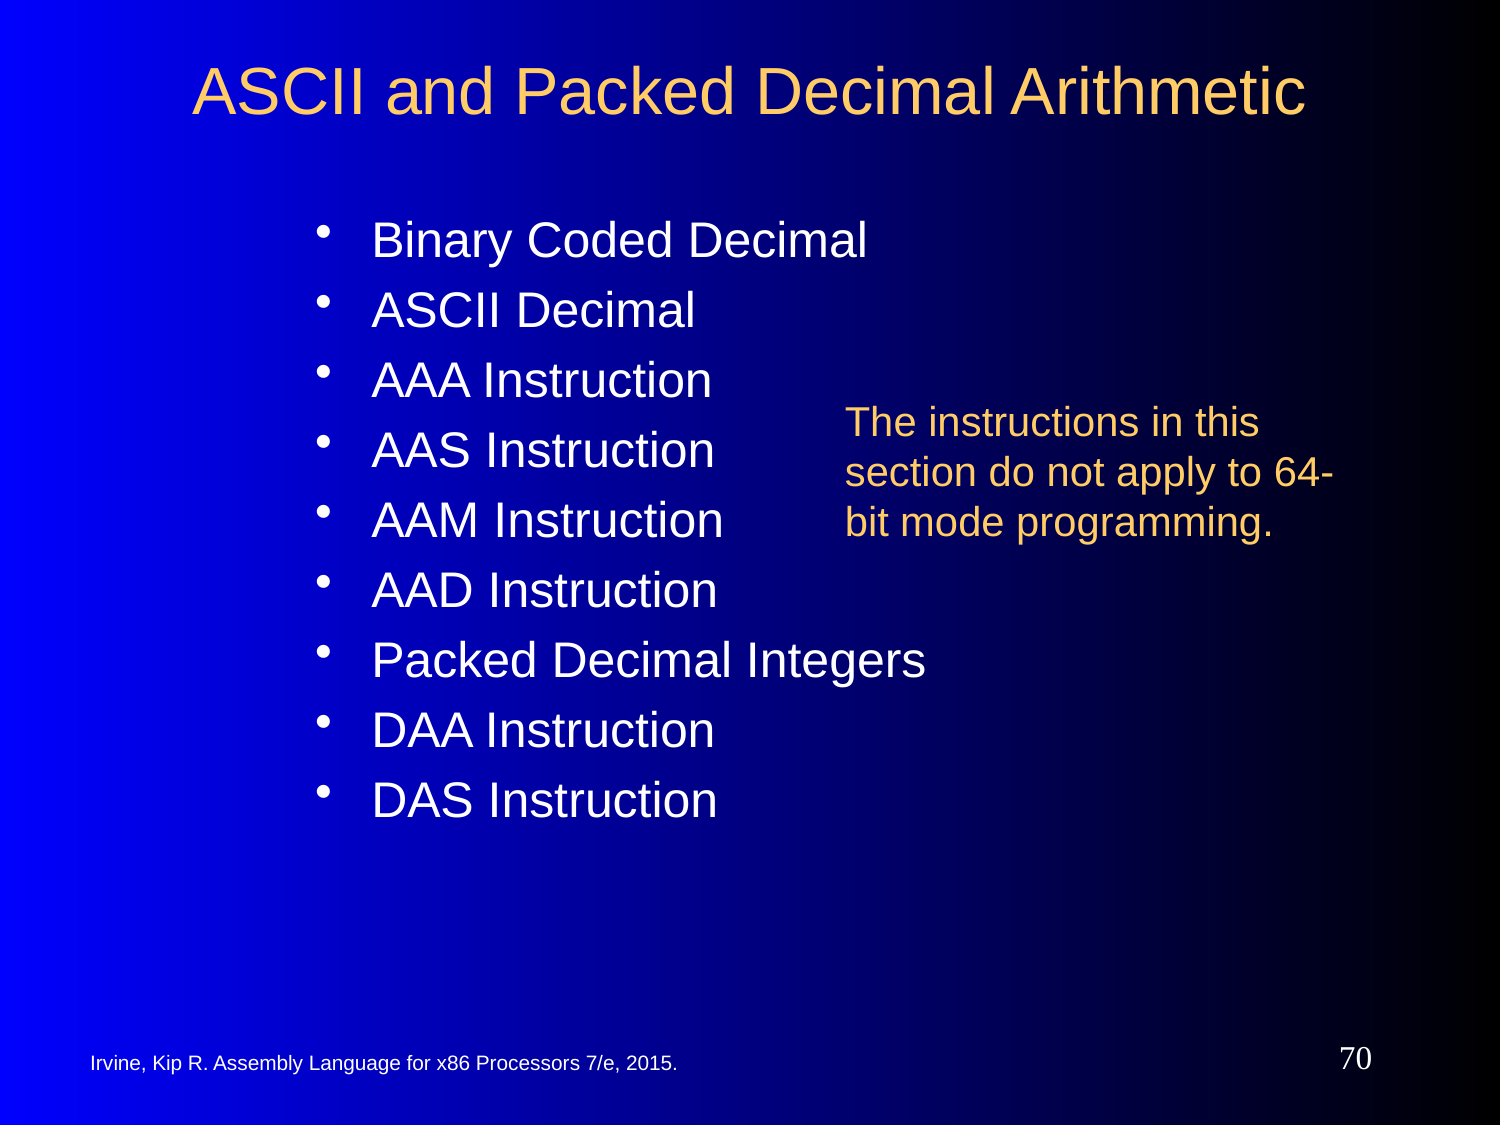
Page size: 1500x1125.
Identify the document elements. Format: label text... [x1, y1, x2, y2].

text_box The instructions in this section do not apply to 64-bit mode programming. [829, 387, 1380, 553]
list Binary Coded Decimal ASCII Decimal AAA Instruction AAS Instruction AAM Instruction AAD Instruction Packed Decimal Integers DAA Instruction DAS Instruction [300, 200, 1188, 925]
footer Irvine, Kip R. Assembly Language for x86 Processors 7/e, 2015. [75, 1037, 800, 1088]
slide_number 70 [1224, 1025, 1388, 1088]
title ASCII and Packed Decimal Arithmetic [112, 37, 1388, 138]
